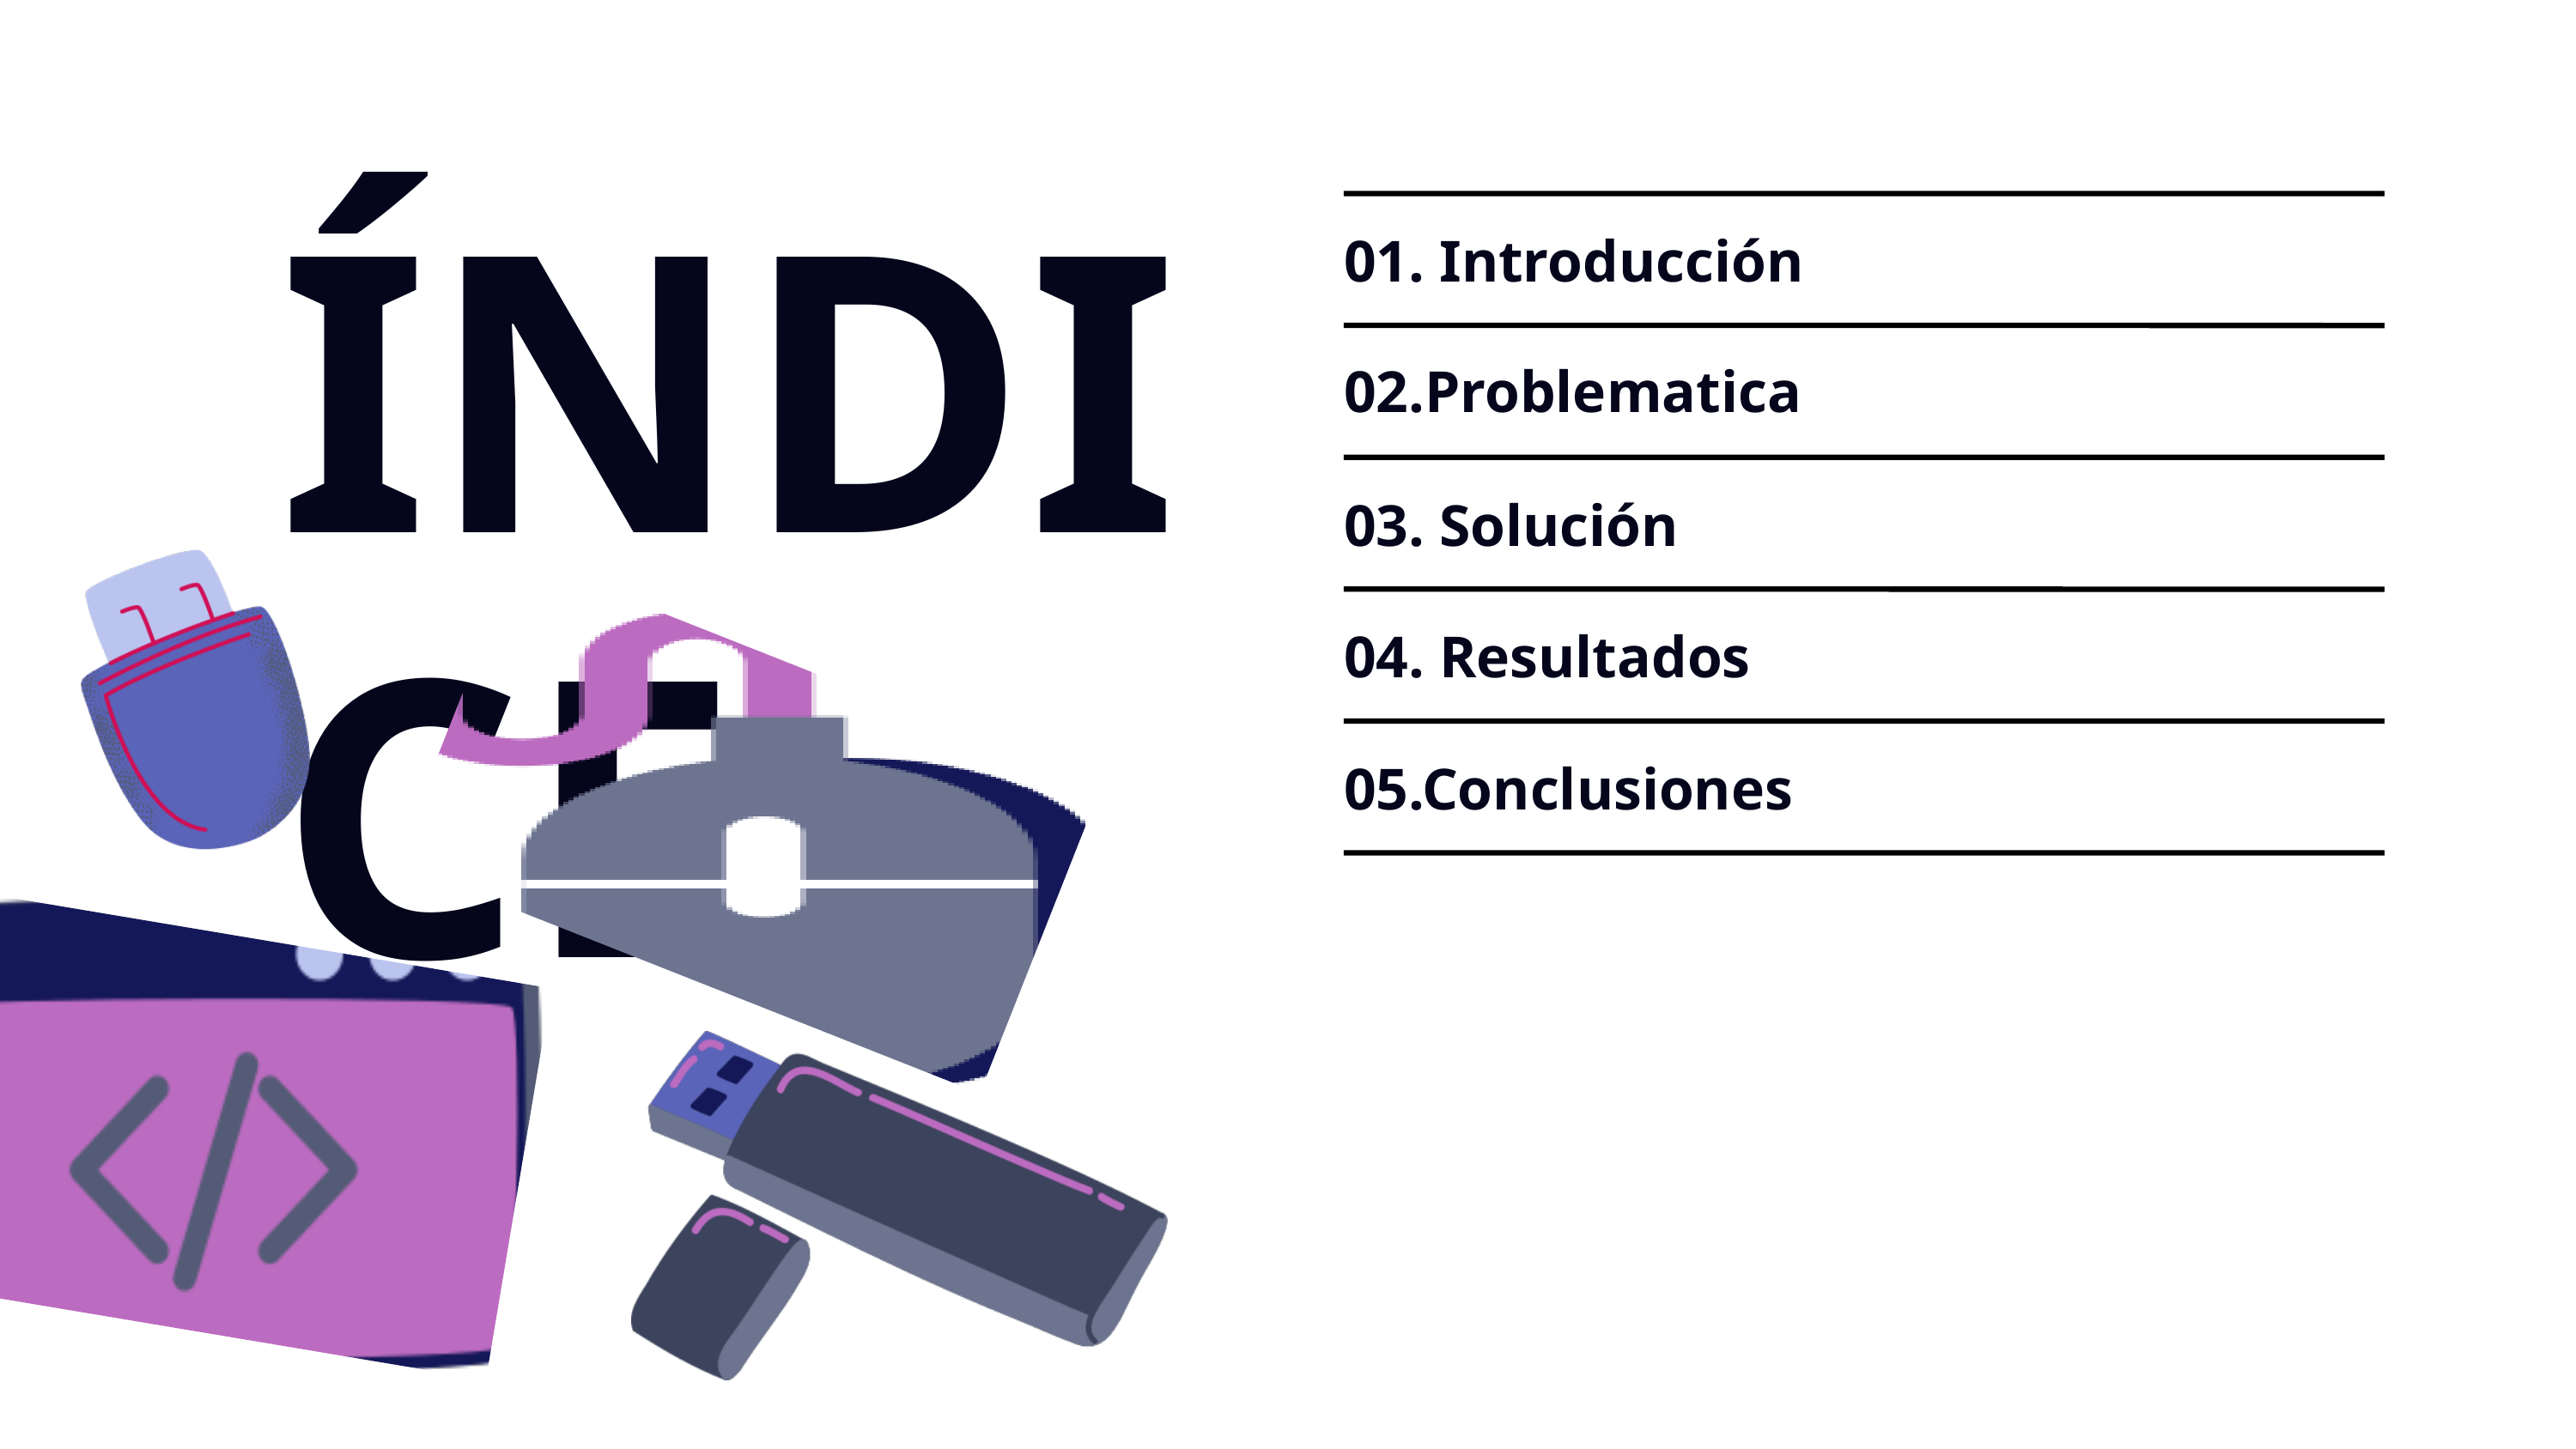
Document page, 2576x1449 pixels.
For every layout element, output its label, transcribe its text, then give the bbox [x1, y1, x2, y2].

text_box [79, 549, 318, 871]
text_box ÍNDICE [278, 185, 1288, 1034]
text_box [395, 555, 1102, 1031]
text_box [631, 1031, 1168, 1380]
text_box 01. Introducción [1343, 214, 2432, 294]
text_box 05.Conclusiones [1343, 742, 2432, 822]
text_box 03. Solución [1343, 478, 2432, 558]
text_box 02.Problematica [1343, 344, 2432, 424]
text_box 04. Resultados [1343, 609, 2432, 689]
text_box [0, 895, 552, 1380]
